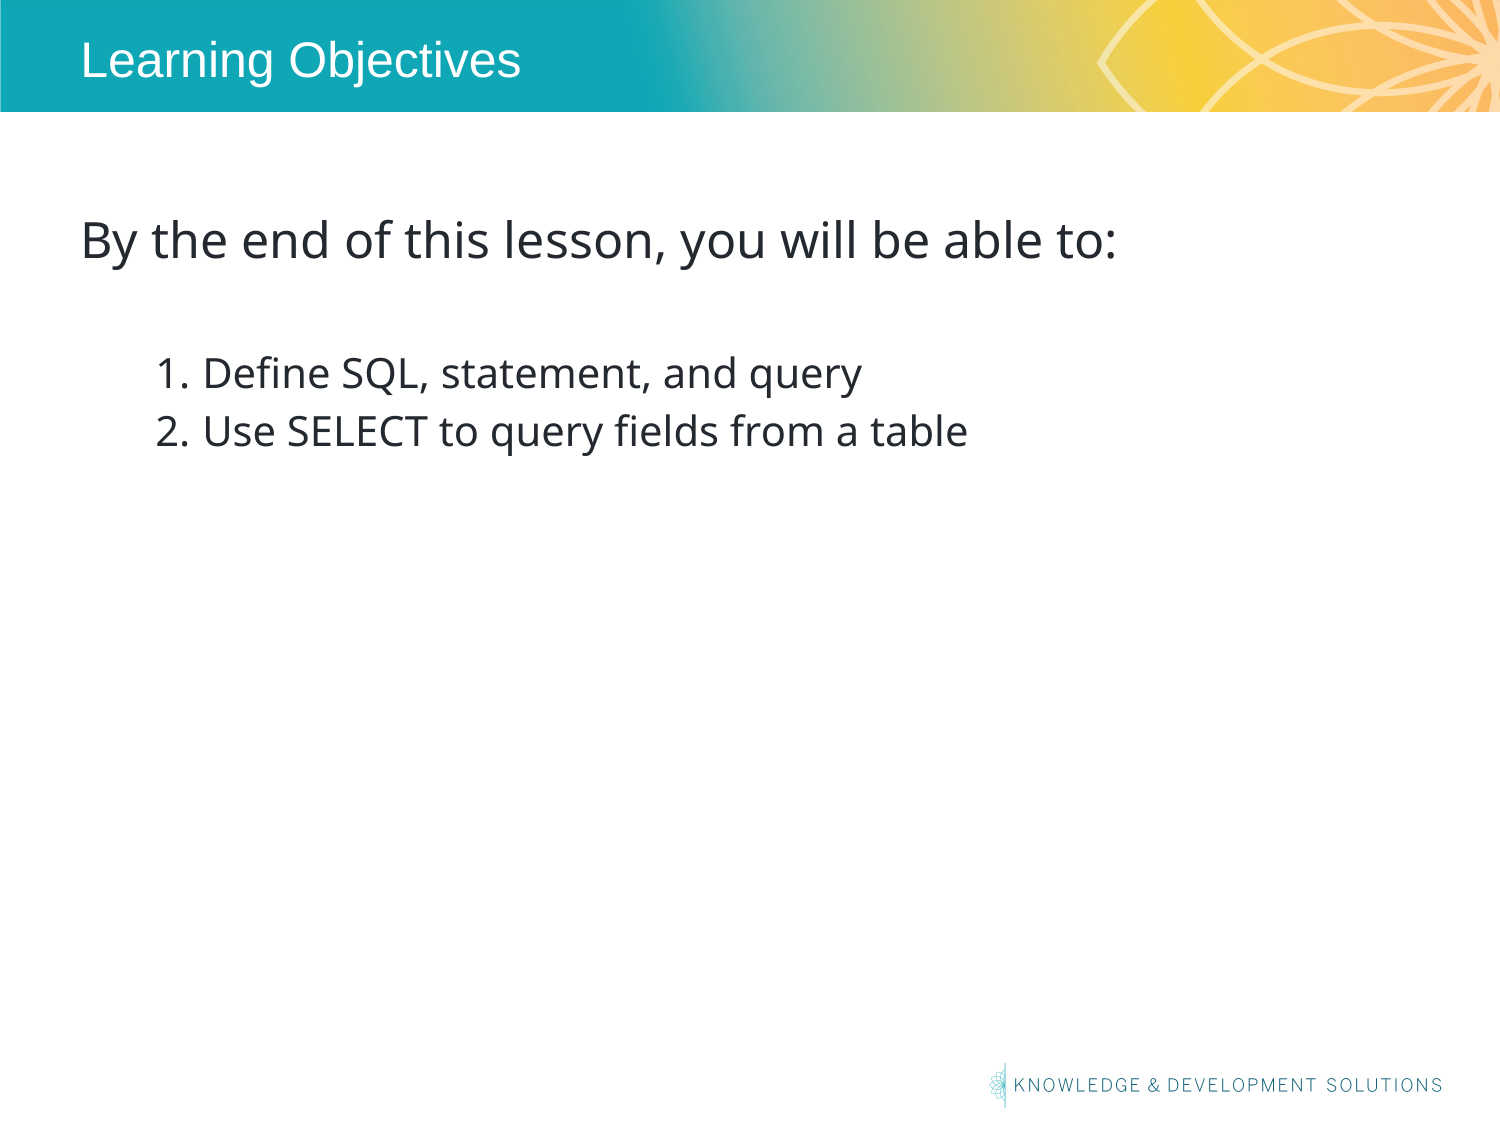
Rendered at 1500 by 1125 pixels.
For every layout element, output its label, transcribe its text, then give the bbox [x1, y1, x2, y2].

list By the end of this lesson, you will be able to: Define SQL, statement, and query Use SELECT to query fields from a table [65, 200, 1416, 1022]
title Learning Objectives [65, 19, 1416, 90]
picture [0, 0, 1500, 112]
picture [971, 1051, 1500, 1125]
